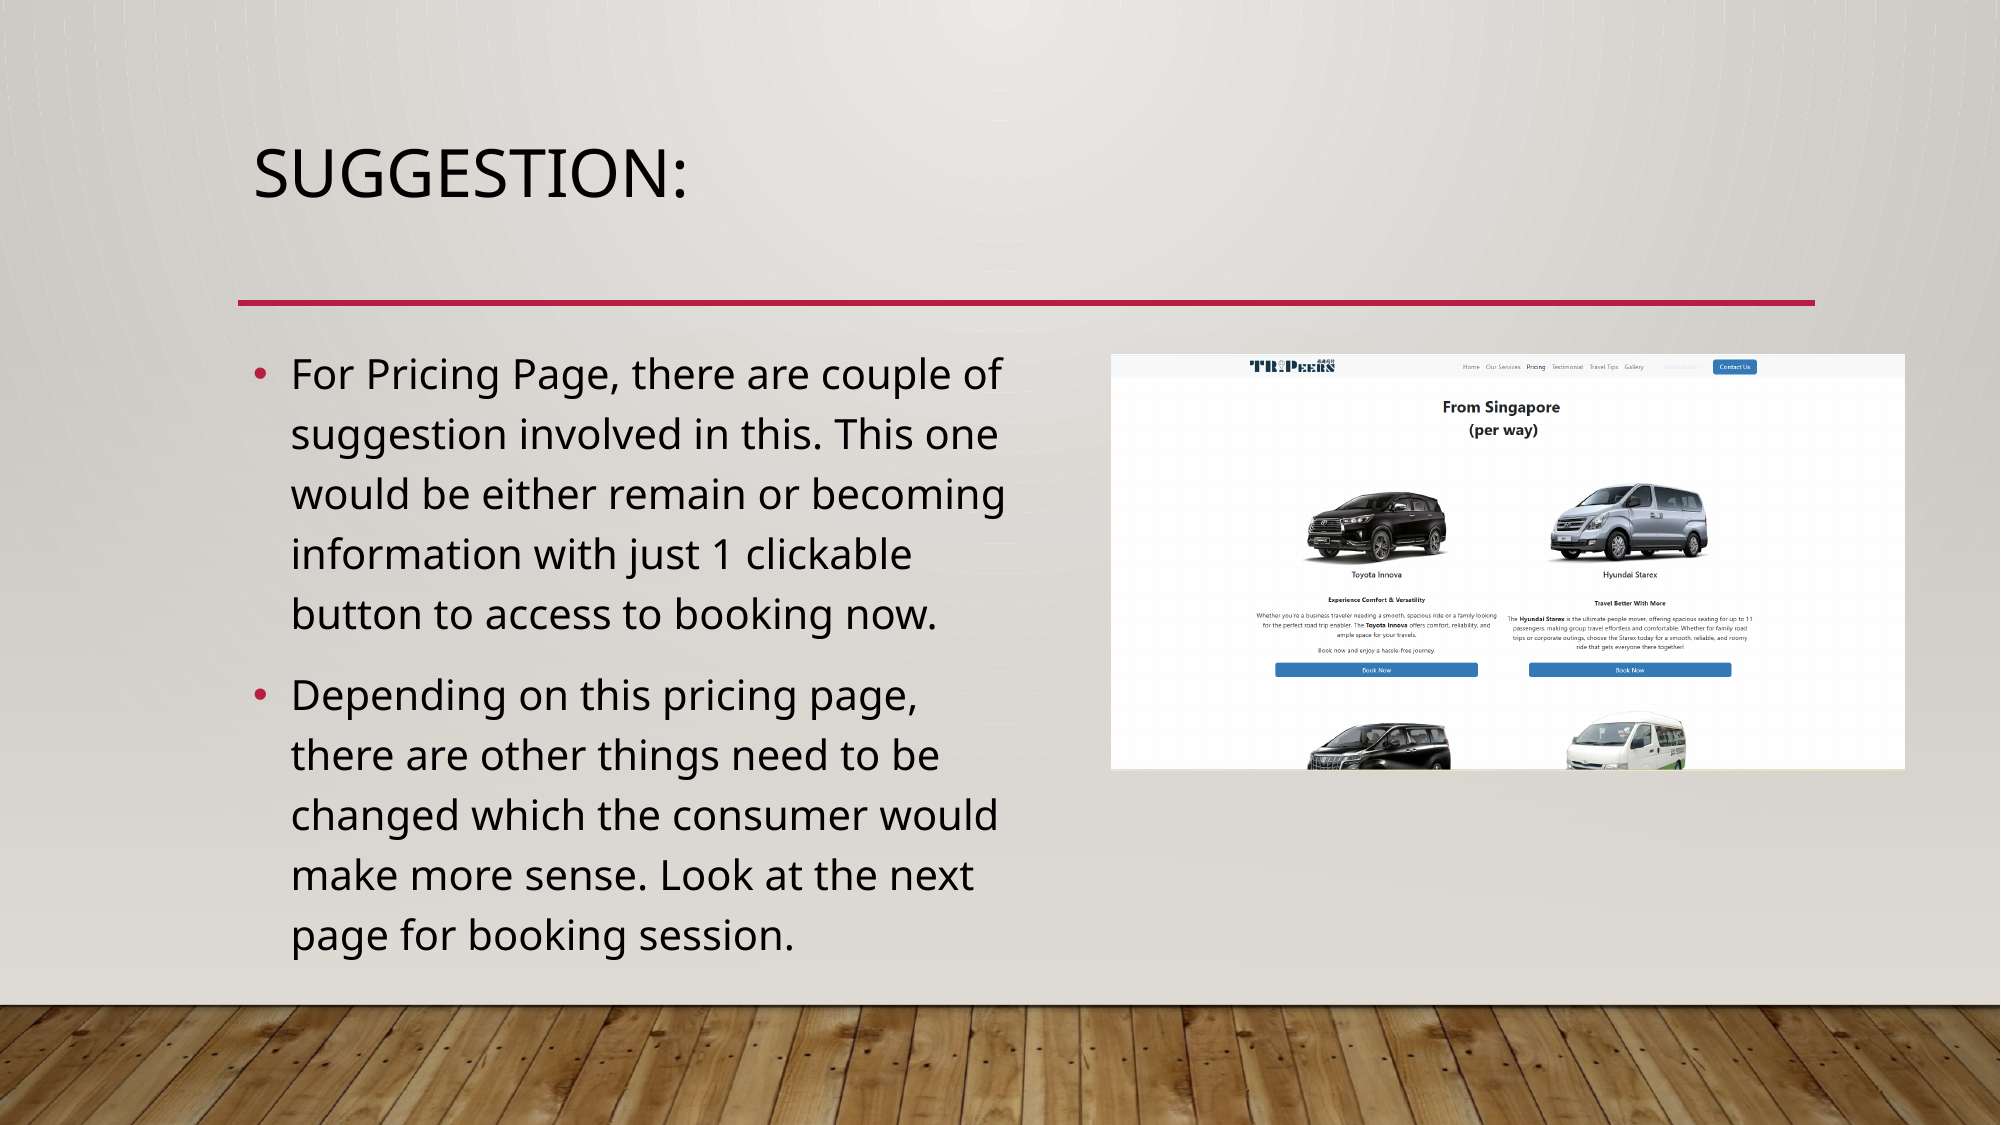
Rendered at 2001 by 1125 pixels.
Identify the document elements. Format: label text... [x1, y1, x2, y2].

picture [1111, 354, 1905, 771]
title Suggestion: [238, 131, 1814, 305]
picture [0, 1005, 2000, 1125]
list For Pricing Page, there are couple of suggestion involved in this. This one would be either remain or becoming information with just 1 clickable button to access to booking now. Depending on this pricing page, there are other things need to be changed which the consumer would make more sense. Look at the next page for booking session. [238, 330, 1031, 968]
